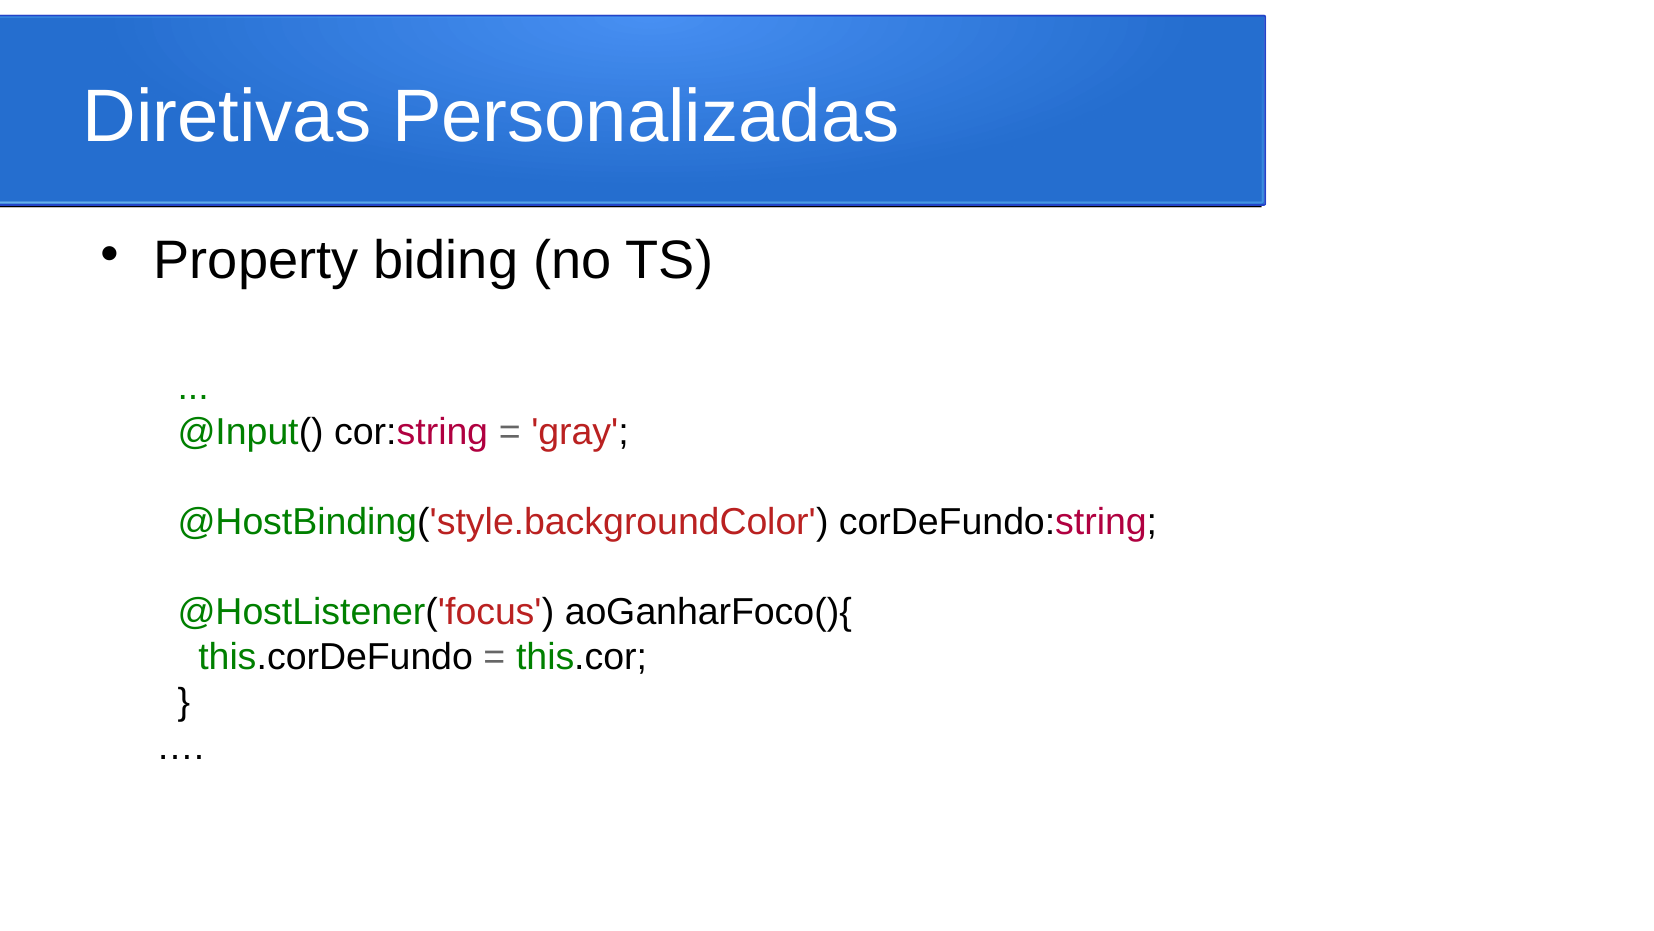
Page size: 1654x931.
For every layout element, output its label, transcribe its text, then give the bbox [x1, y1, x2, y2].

text_box Diretivas Personalizadas [82, 35, 1235, 189]
text_box Property biding (no TS) [82, 224, 1571, 764]
picture [0, 13, 1269, 211]
text_box ... @Input() cor:string = 'gray'; @HostBinding('style.backgroundColor') corDeFundo:string; @HostListener('focus') aoGanharFoco(){ this.corDeFundo = this.cor; } …. [141, 354, 1453, 747]
